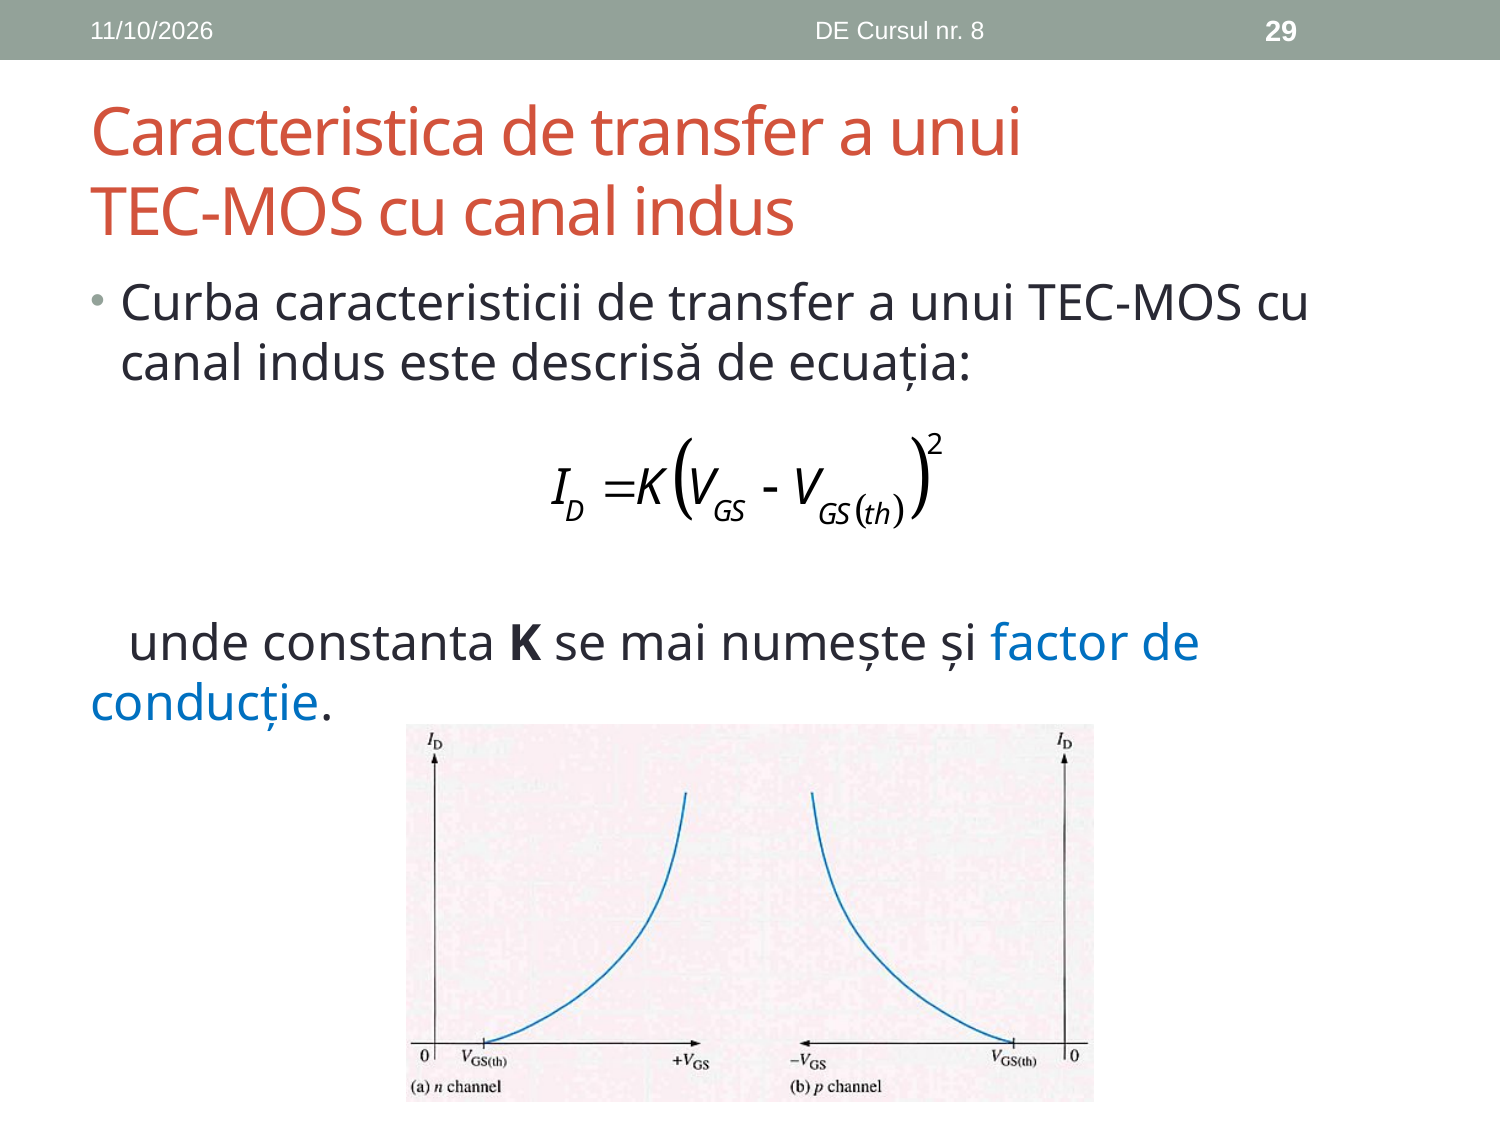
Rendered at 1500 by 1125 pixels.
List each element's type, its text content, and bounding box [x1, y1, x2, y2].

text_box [547, 416, 953, 555]
picture [405, 724, 1094, 1103]
slide_number 29 [1250, 3, 1425, 57]
footer DE Cursul nr. 8 [562, 3, 1238, 57]
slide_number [75, 3, 550, 57]
list Curba caracteristicii de transfer a unui TEC-MOS cu canal indus este descrisă de ecuația: unde constanta K se mai numește și factor de conducție. [75, 262, 1425, 1063]
title Caracteristica de transfer a unui TEC-MOS cu canal indus [75, 87, 1425, 250]
